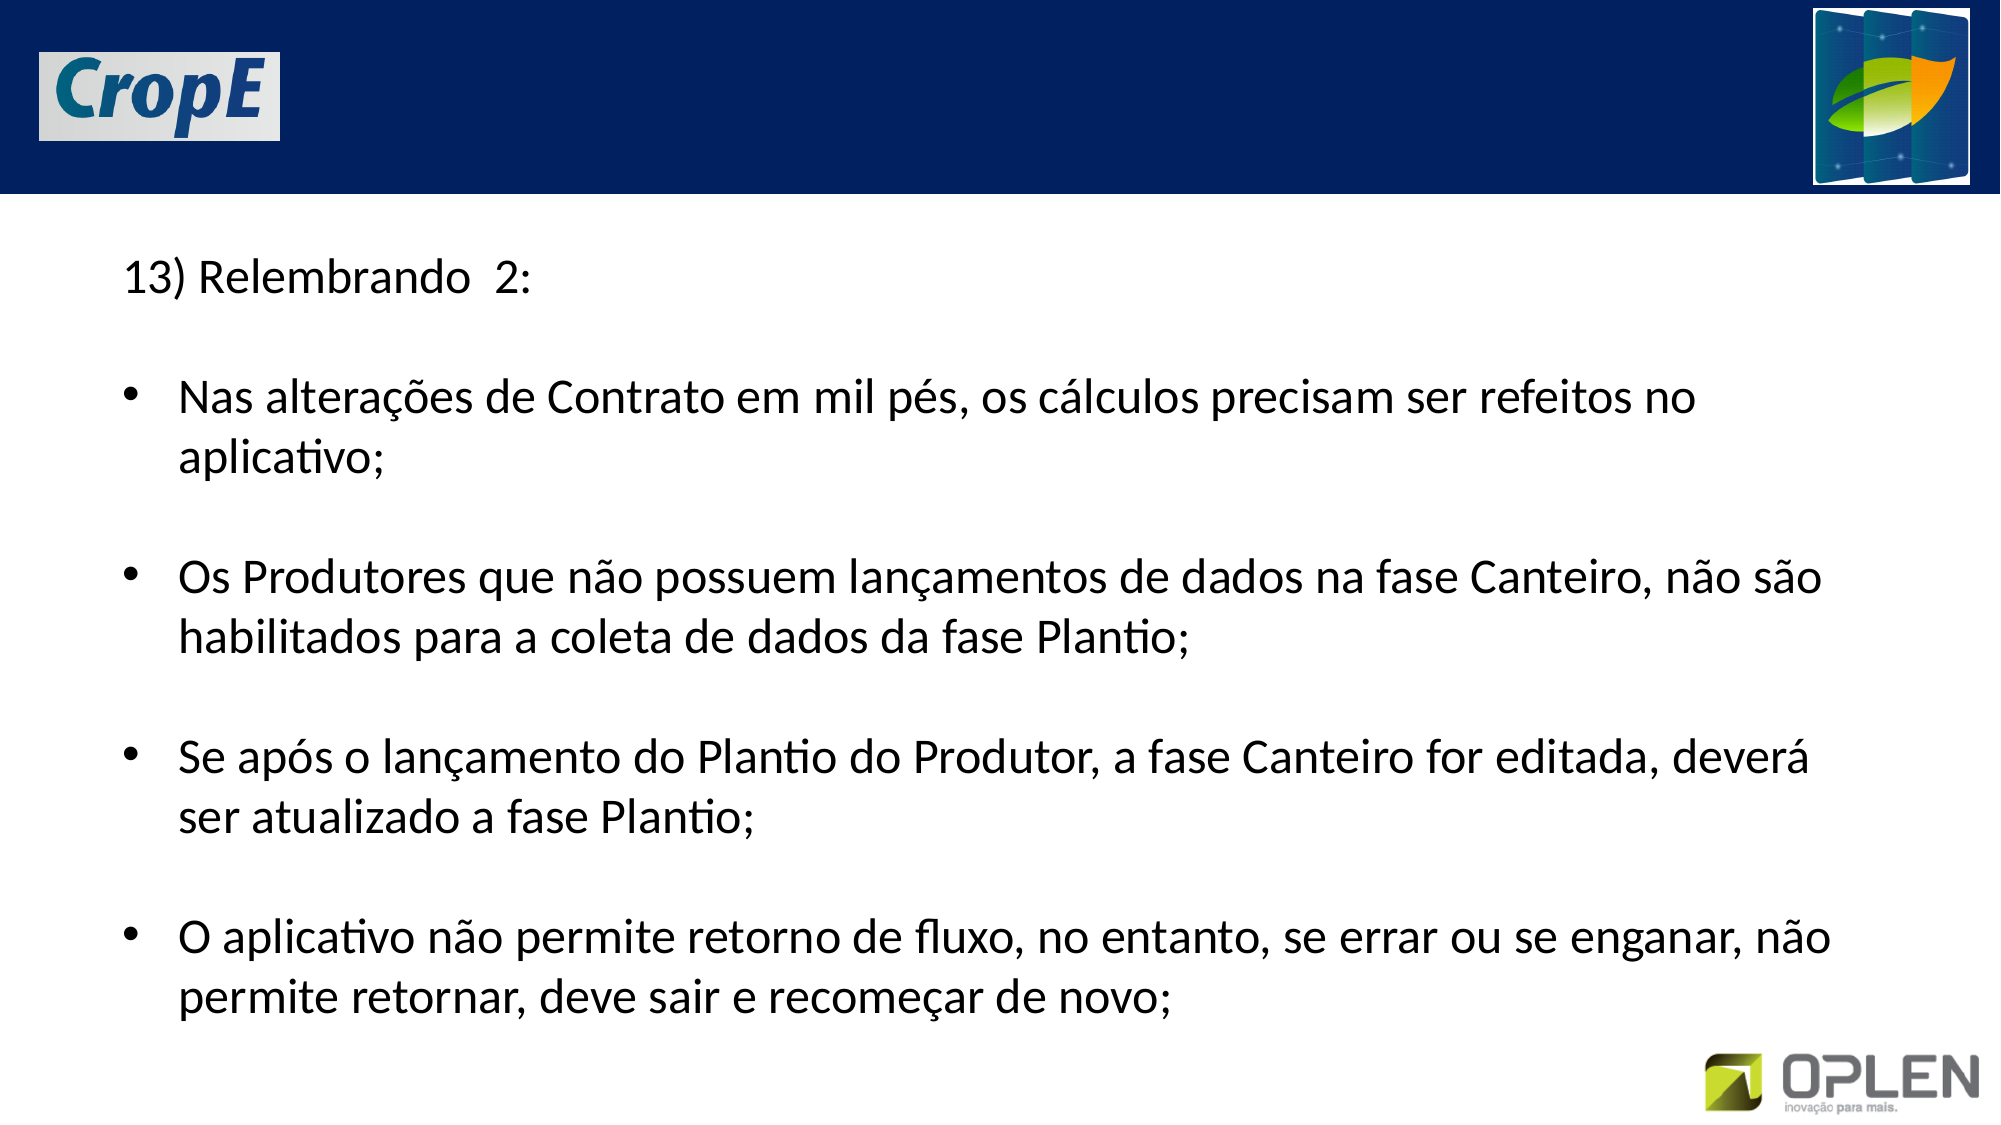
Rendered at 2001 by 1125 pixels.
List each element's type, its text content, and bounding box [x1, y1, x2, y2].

text_box 13) Relembrando 2: Nas alterações de Contrato em mil pés, os cálculos precisam ser refeitos no aplicativo; Os Produtores que não possuem lançamentos de dados na fase Canteiro, não são habilitados para a coleta de dados da fase Plantio; Se após o lançamento do Plantio do Produtor, a fase Canteiro for editada, deverá ser atualizado a fase Plantio; O aplicativo não permite retorno de fluxo, no entanto, se errar ou se enganar, não permite retornar, deve sair e recomeçar de novo; [107, 235, 1878, 1125]
picture [1813, 8, 1970, 185]
picture [1699, 1047, 1987, 1125]
picture [39, 52, 280, 141]
text_box [0, 0, 2000, 194]
